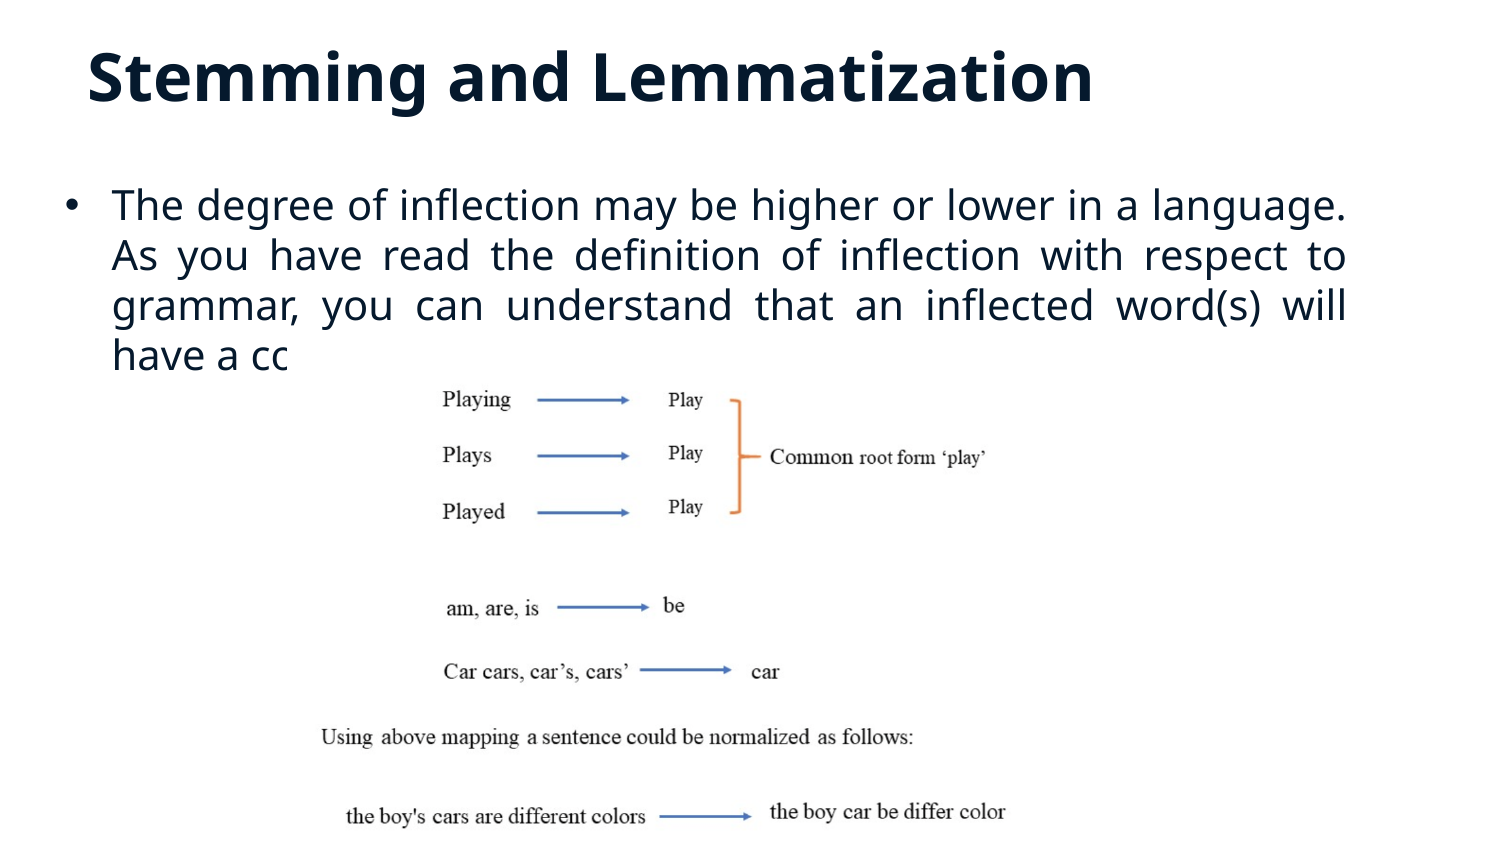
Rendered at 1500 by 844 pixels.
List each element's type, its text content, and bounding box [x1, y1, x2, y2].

text_box The degree of inflection may be higher or lower in a language. As you have read the definition of inflection with respect to grammar, you can understand that an inflected word(s) will have a common root form. [50, 171, 1363, 387]
picture [287, 337, 1051, 844]
title Stemming and Lemmatization [87, 34, 1264, 116]
